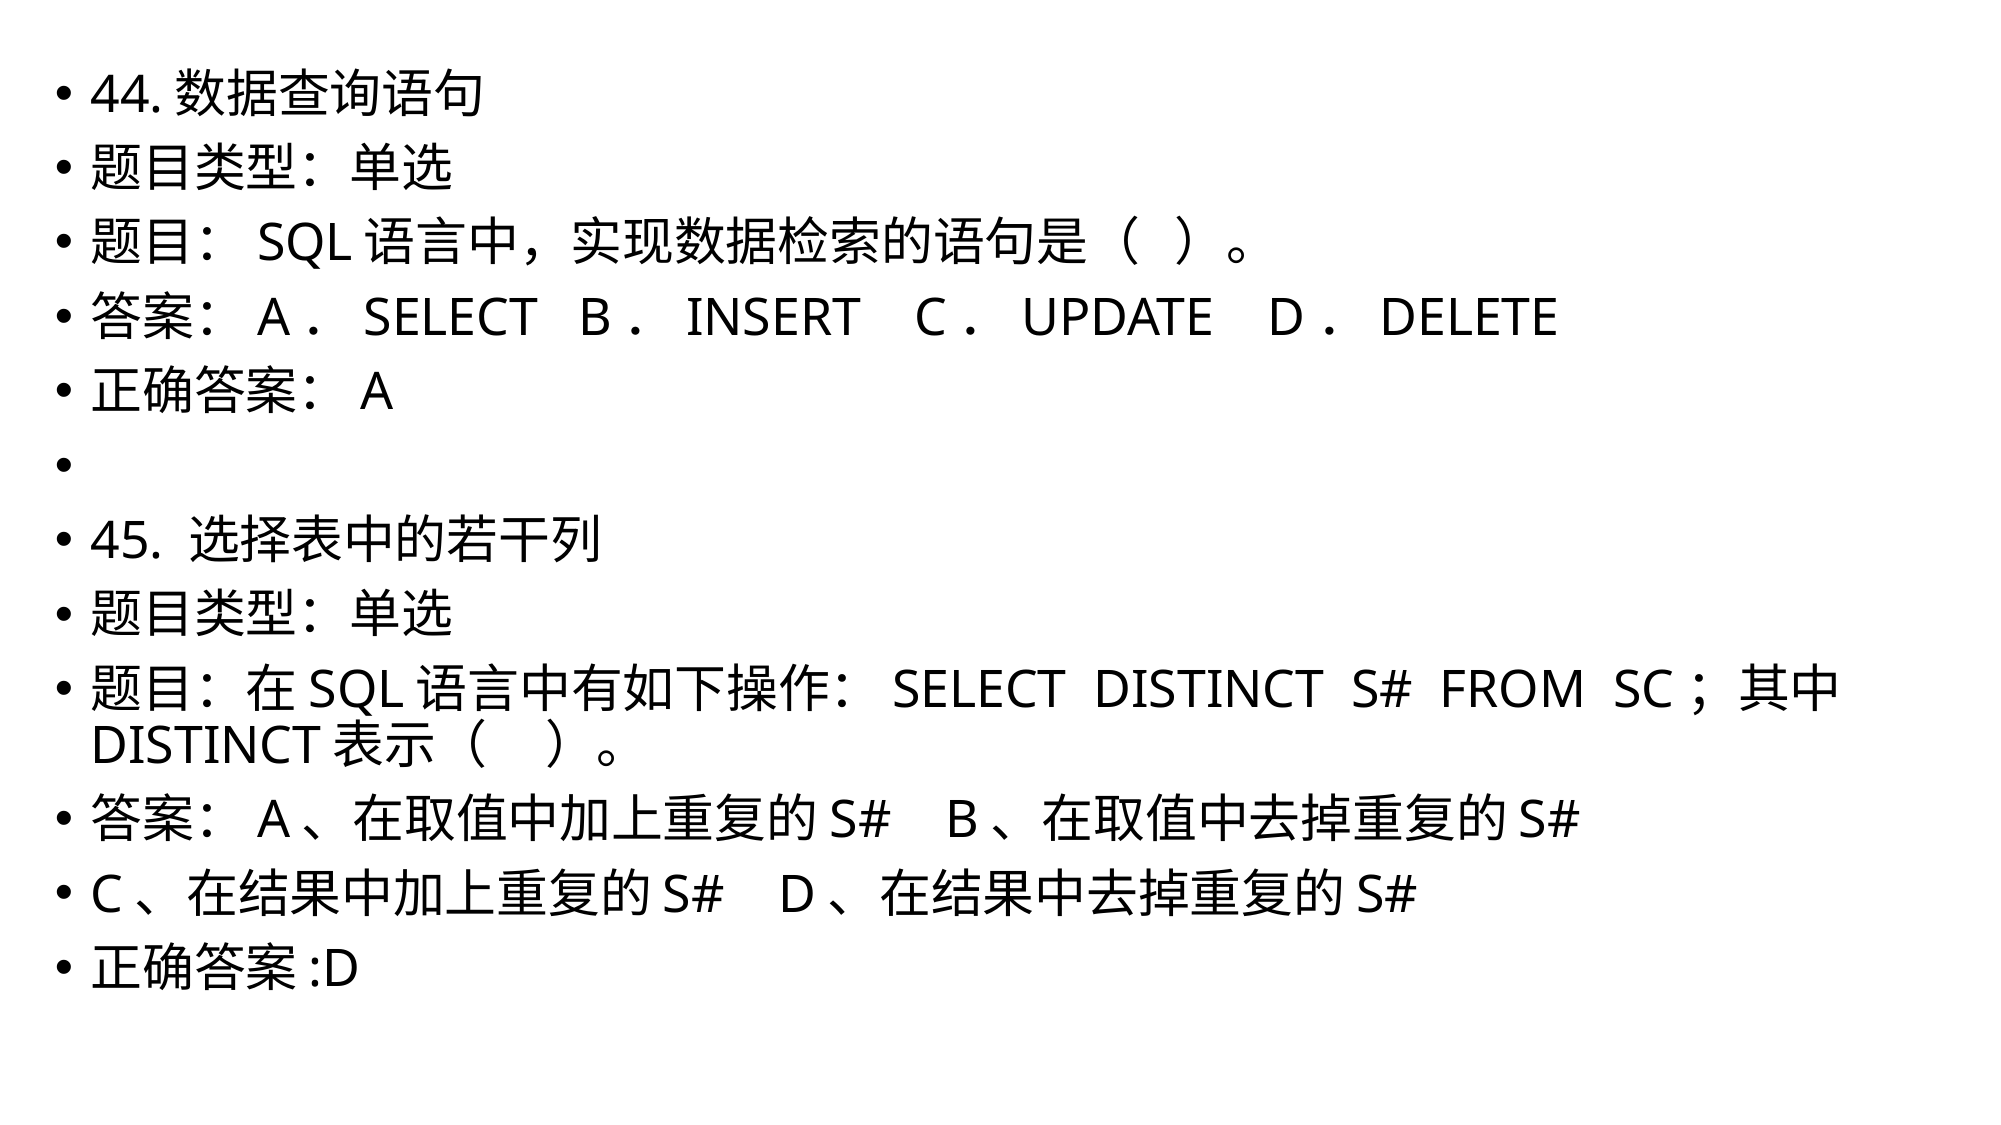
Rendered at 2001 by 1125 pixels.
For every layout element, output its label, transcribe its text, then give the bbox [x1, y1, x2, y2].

list 44.数据查询语句 题目类型：单选 题目：SQL语言中，实现数据检索的语句是（ ）。 答案：A．SELECT B．INSERT C．UPDATE D．DELETE 正确答案：A 45. 选择表中的若干列 题目类型：单选 题目：在SQL语言中有如下操作：SELECT DISTINCT S# FROM SC；其中DISTINCT表示（ ）。 答案：A、在取值中加上重复的S# B、在取值中去掉重复的S# C、在结果中加上重复的S# D、在结果中去掉重复的S# 正确答案:D [39, 59, 1863, 1014]
